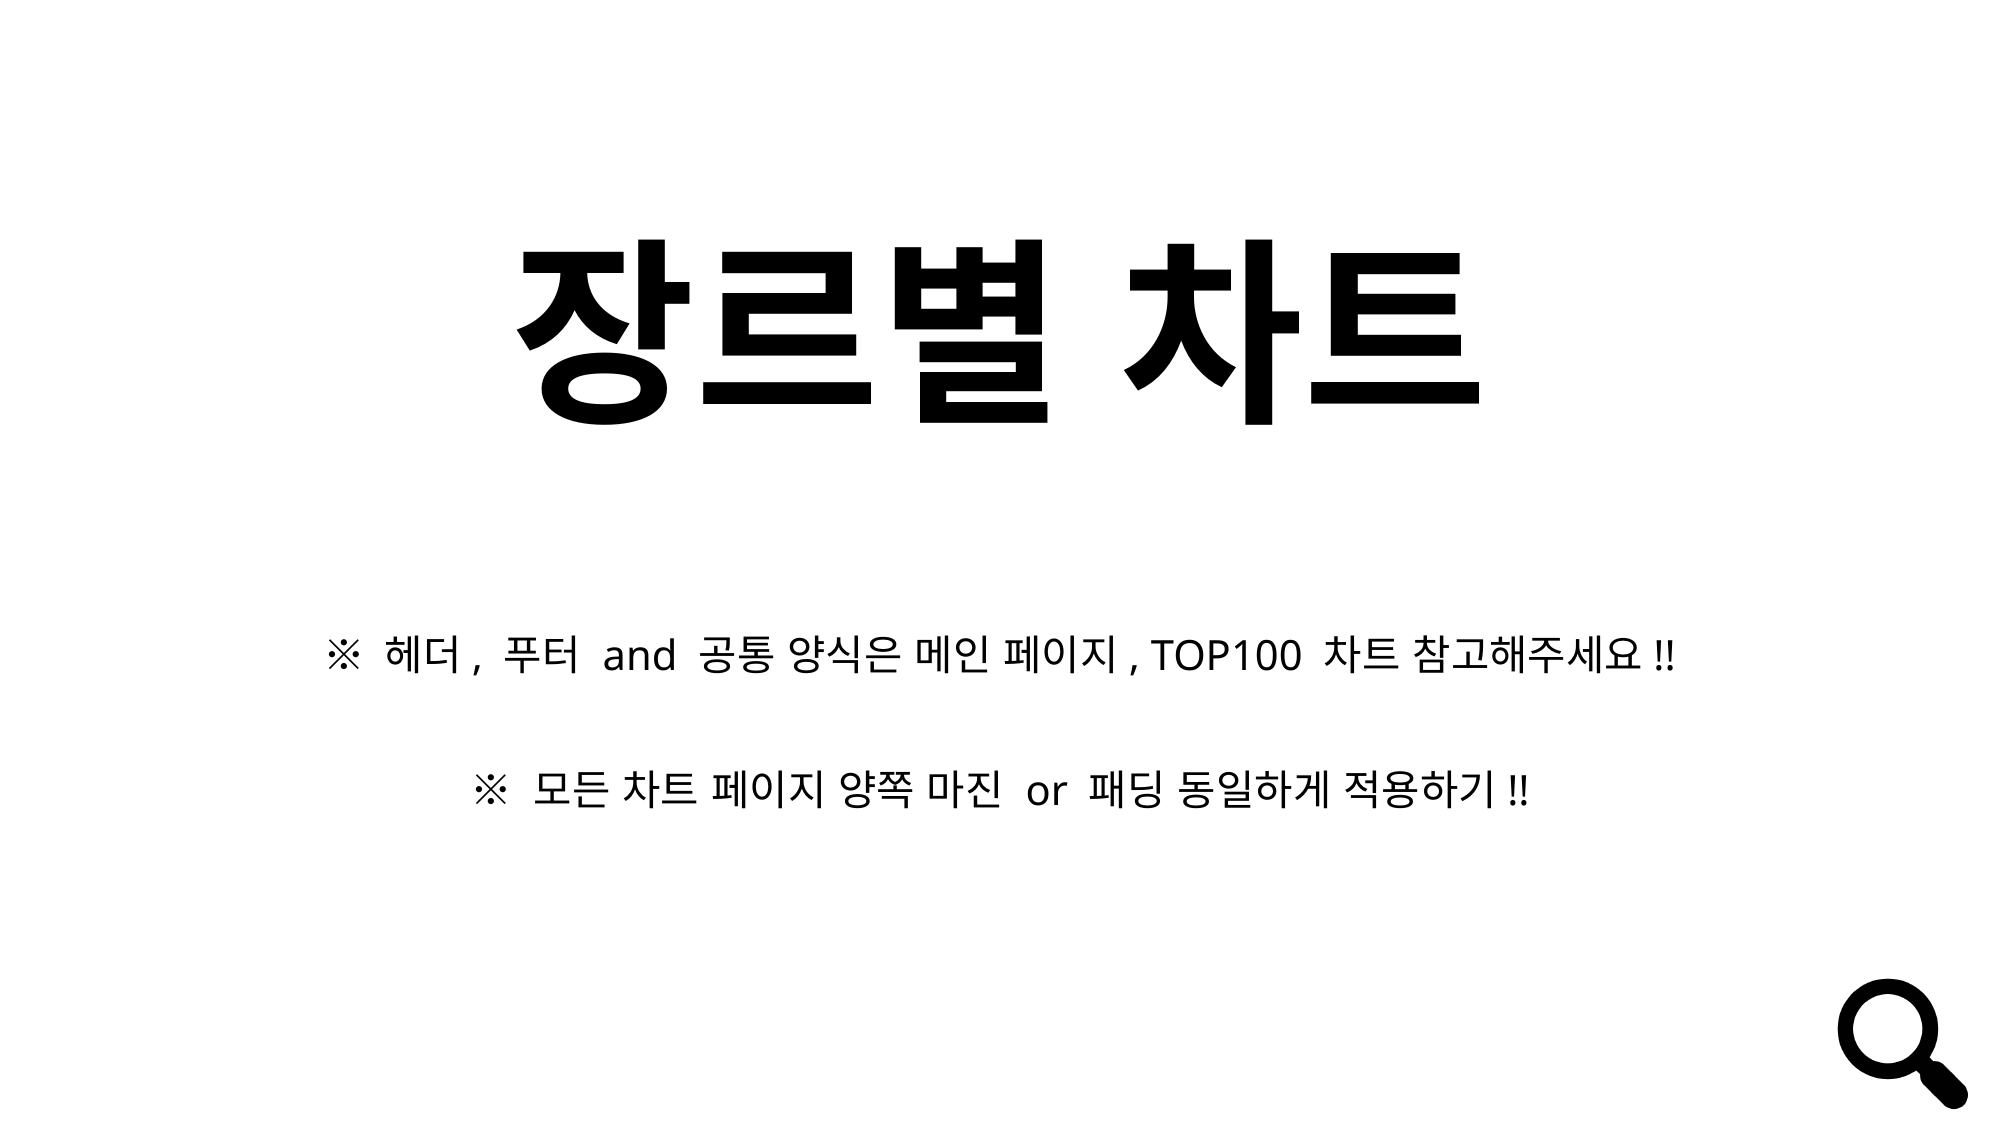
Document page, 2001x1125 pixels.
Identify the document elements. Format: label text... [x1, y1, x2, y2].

text_box ※ 헤더, 푸터 and 공통 양식은 메인 페이지, TOP100 차트 참고해주세요!! ※ 모든 차트 페이지 양쪽 마진 or 패딩 동일하게 적용하기!! [137, 405, 1863, 1044]
text_box 장르별 차트 [137, 0, 1863, 405]
picture [1827, 968, 1978, 1119]
